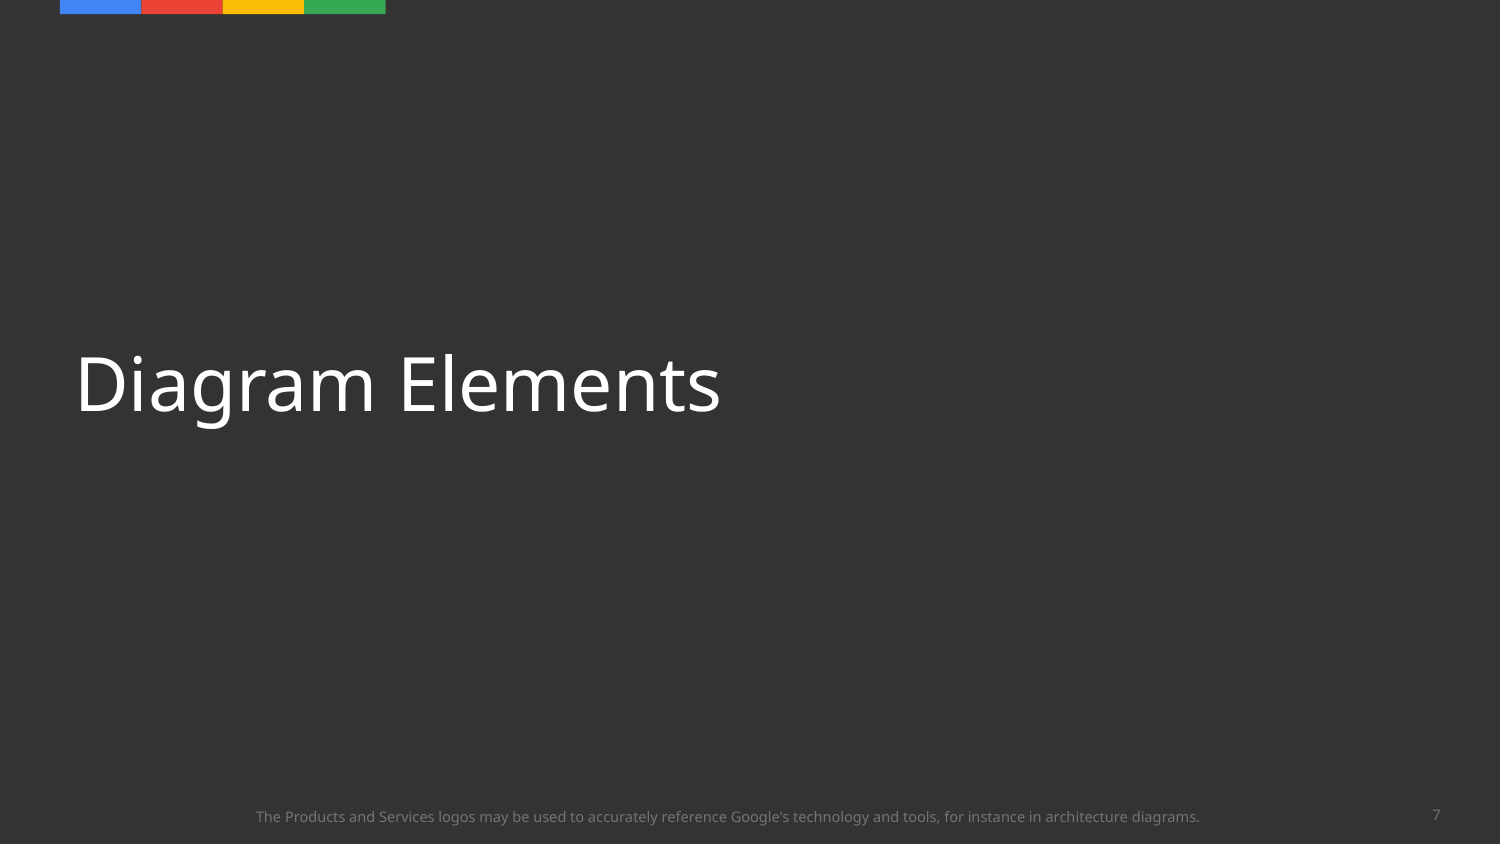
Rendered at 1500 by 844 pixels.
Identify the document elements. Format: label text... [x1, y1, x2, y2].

title Diagram Elements [59, 308, 1084, 431]
